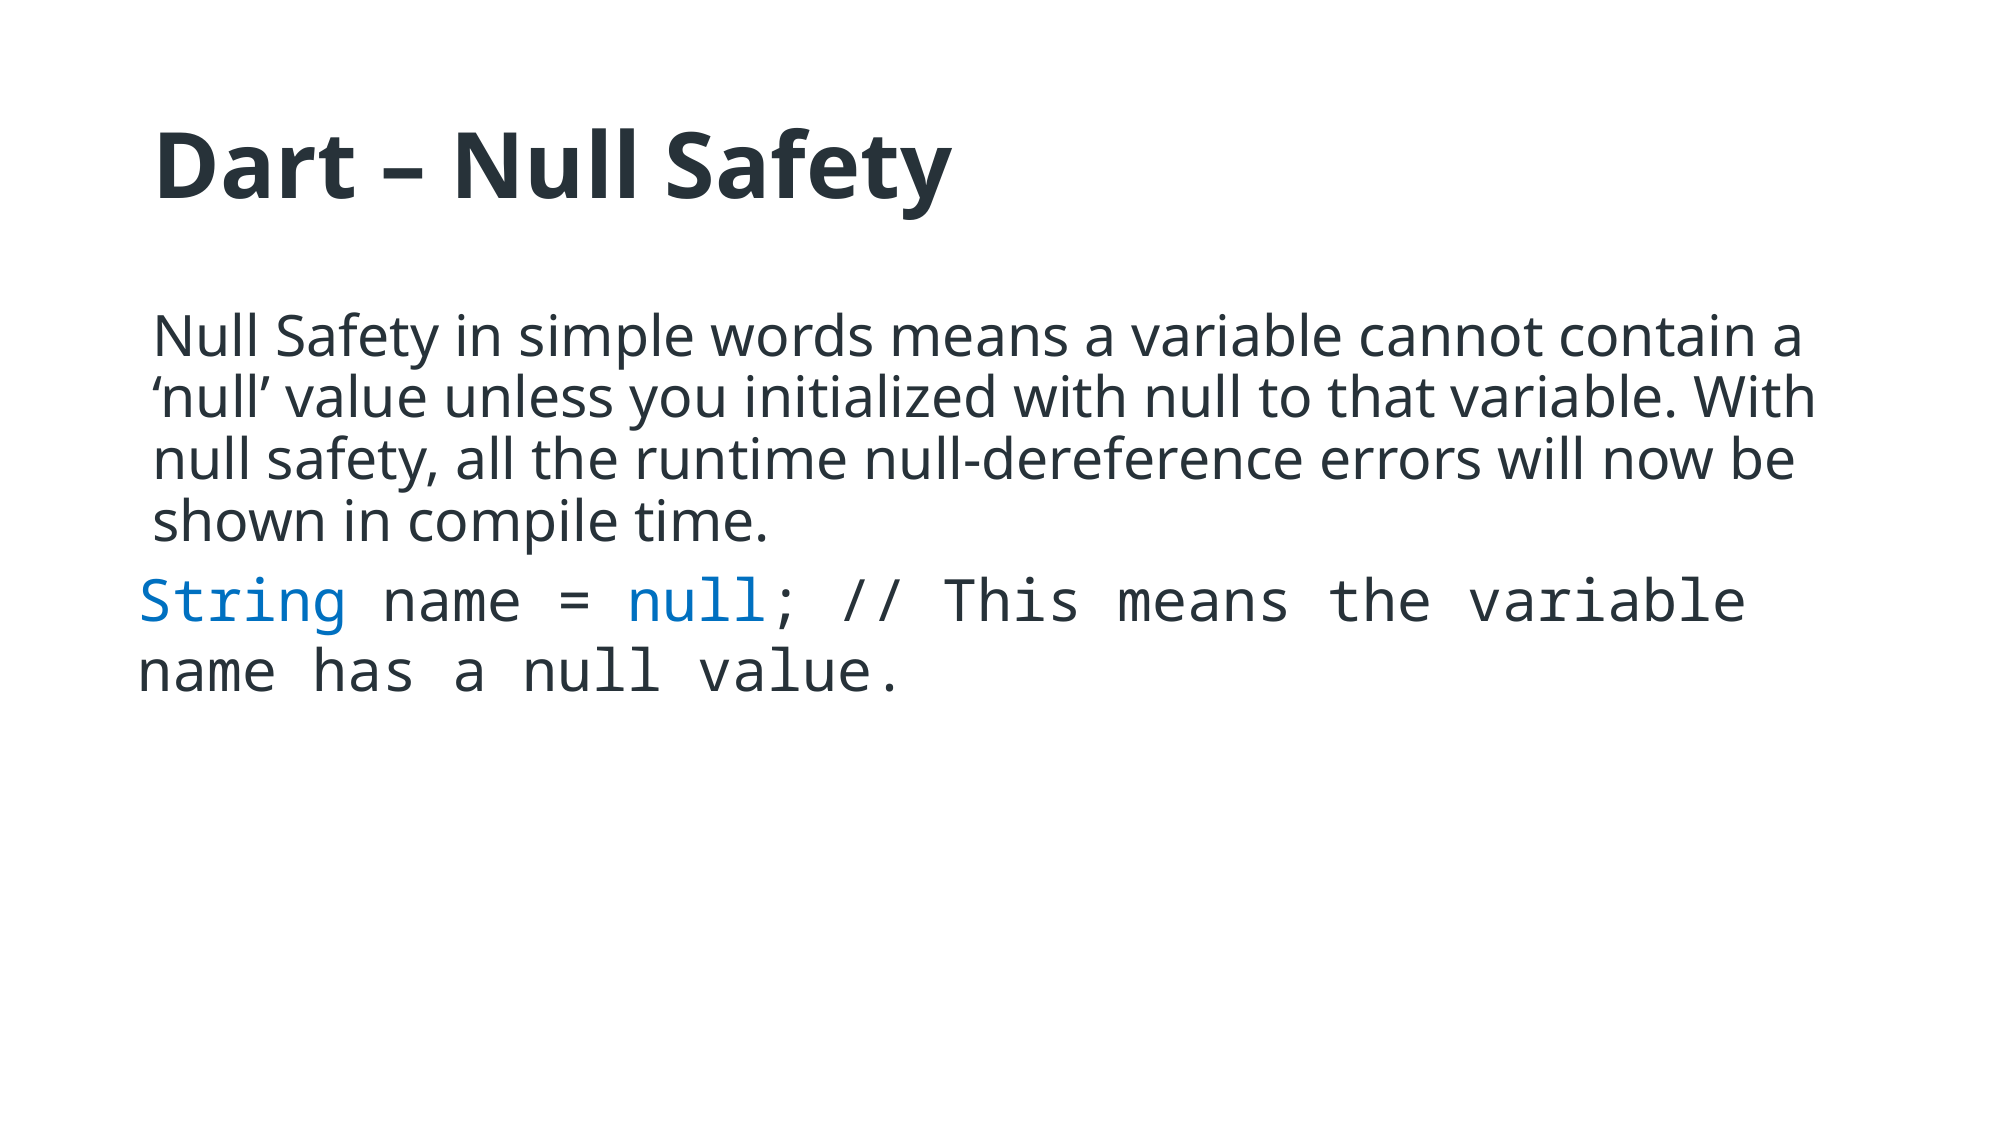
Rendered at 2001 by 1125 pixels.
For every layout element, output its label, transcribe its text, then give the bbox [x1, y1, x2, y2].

list Null Safety in simple words means a variable cannot contain a ‘null’ value unless you initialized with null to that variable. With null safety, all the runtime null-dereference errors will now be shown in compile time. [137, 299, 1863, 563]
text_box String name = null; // This means the variable name has a null value. [137, 563, 1803, 718]
title Dart – Null Safety [137, 59, 1863, 278]
